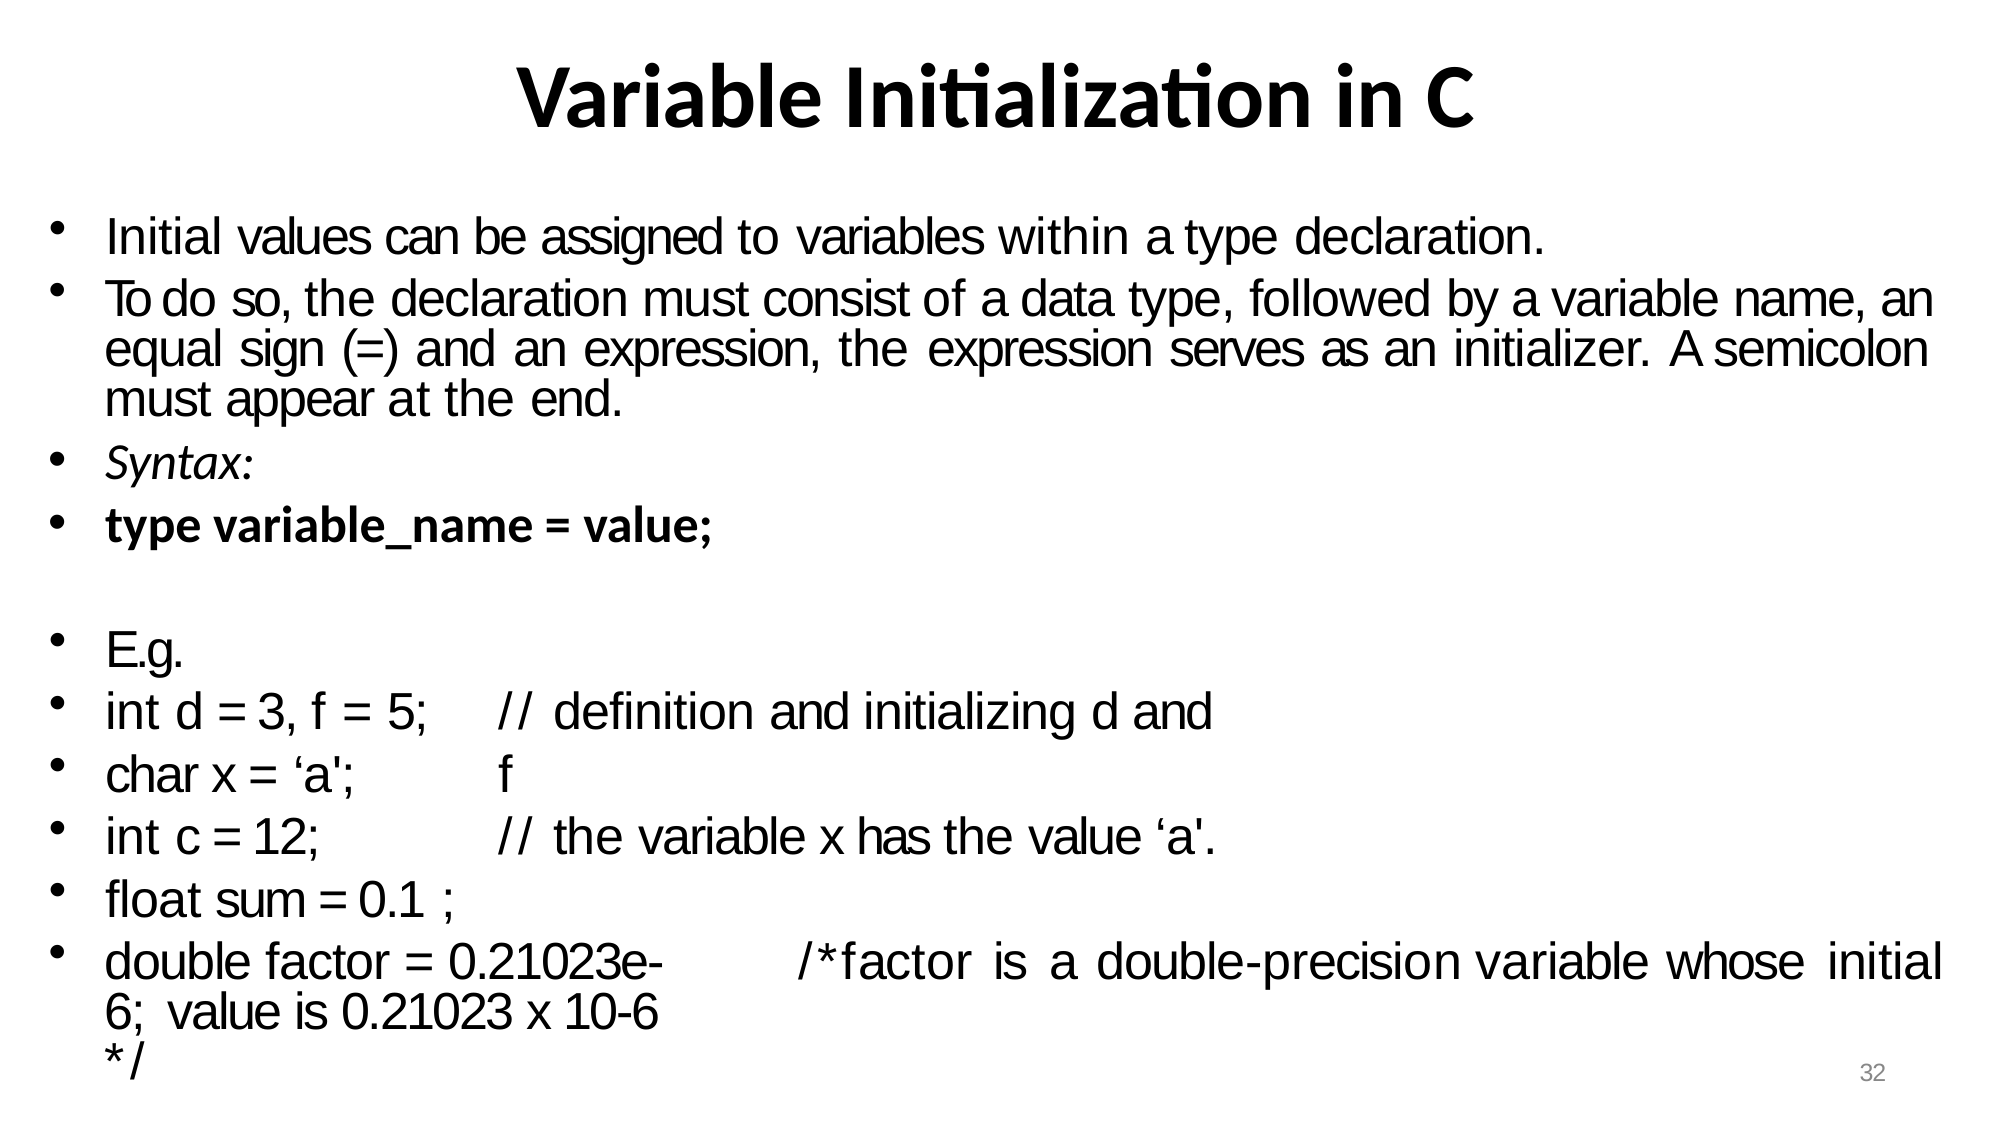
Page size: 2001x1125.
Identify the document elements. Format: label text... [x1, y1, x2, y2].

text_box Initial values can be assigned to variables within a type declaration. To do so, the declaration must consist of a data type, followed by a variable name, an equal sign (=) and an expression, the expression serves as an initializer. A semicolon must appear at the end. Syntax: type variable_name = value; [46, 200, 1945, 553]
slide_number 32 [1853, 1050, 1892, 1125]
text_box /*factor is a double-precision variable whose initial [796, 925, 1945, 991]
text_box // definition and initializing d and f // the variable x has the value ‘a'. [694, 675, 1233, 865]
text_box E.g. int d = 3, f = 5; char x = ‘a'; int c = 12; float sum = 0.1 ; double factor = 0.21023e-6; value is 0.21023 x 10-6 */ [46, 612, 694, 1090]
title Variable Initialization in C [514, 33, 1487, 200]
